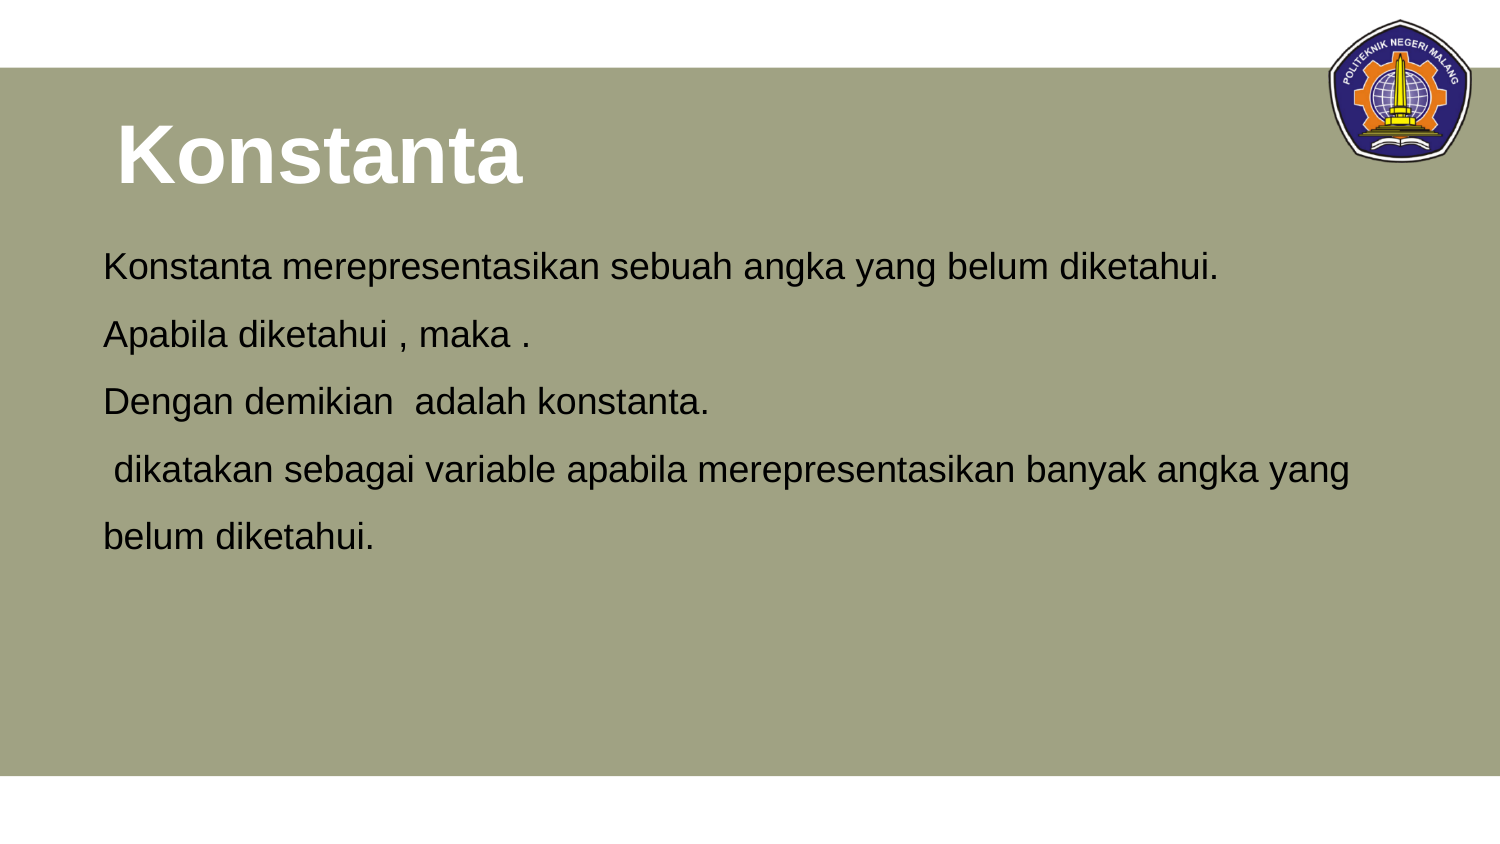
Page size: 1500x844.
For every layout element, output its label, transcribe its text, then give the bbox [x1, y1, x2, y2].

picture [1328, 19, 1472, 163]
text_box Konstanta [88, 90, 538, 211]
